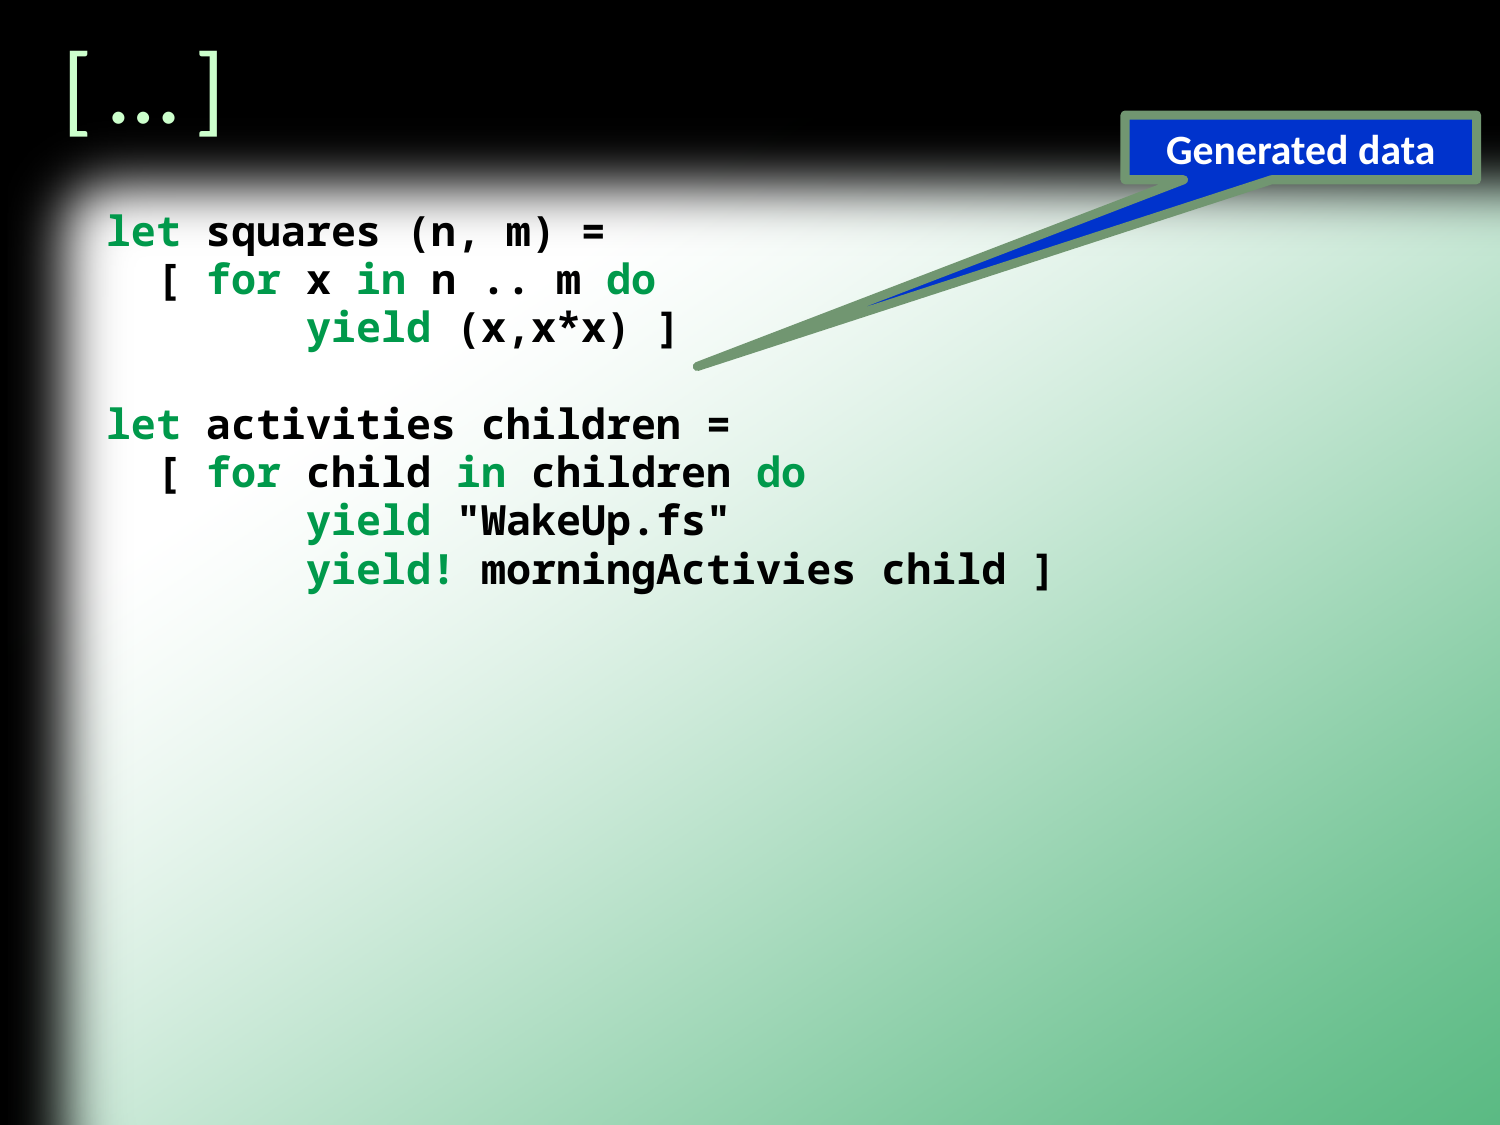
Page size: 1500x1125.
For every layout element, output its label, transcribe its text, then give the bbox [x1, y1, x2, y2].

title [ … ] [62, 37, 1438, 147]
text_box Generated data [693, 110, 1482, 371]
picture [0, 0, 1500, 1125]
list let squares (n, m) = [ for x in n .. m do yield (x,x*x) ] let activities children = [ for child in children do yield "WakeUp.fs" yield! morningActivies child ] [106, 214, 1433, 537]
